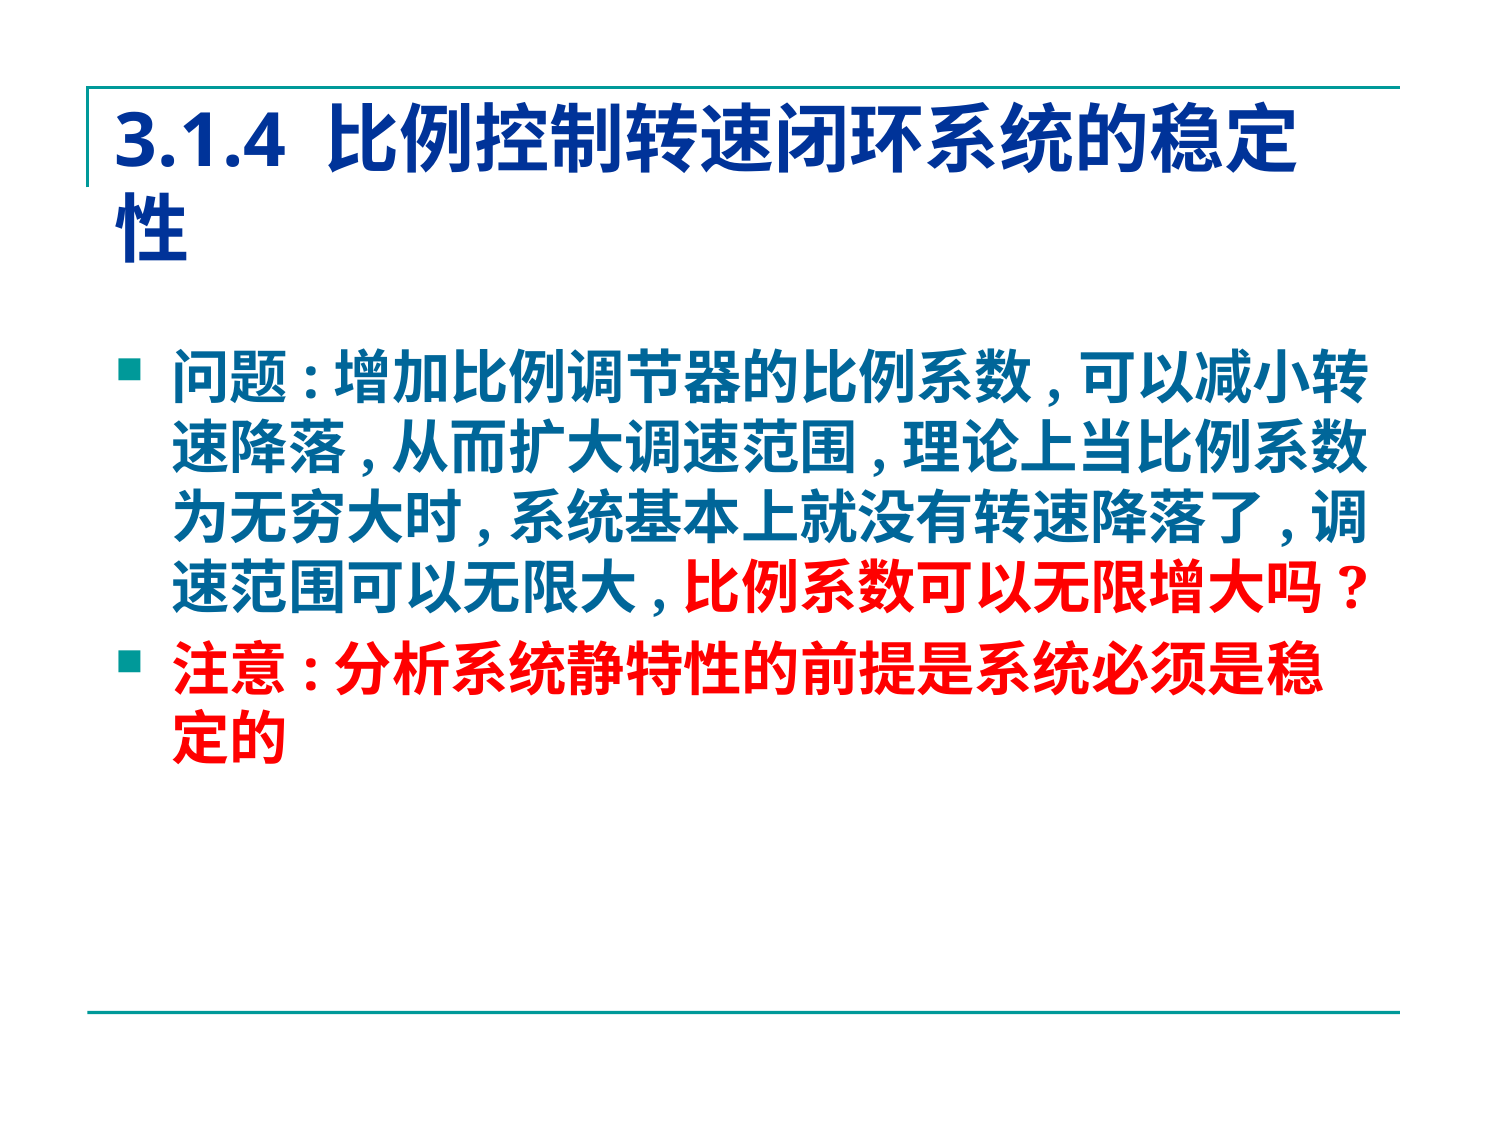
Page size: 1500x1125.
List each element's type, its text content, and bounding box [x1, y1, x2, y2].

title 3.1.4 比例控制转速闭环系统的稳定性 [99, 131, 1365, 232]
list 问题:增加比例调节器的比例系数,可以减小转速降落,从而扩大调速范围,理论上当比例系数为无穷大时,系统基本上就没有转速降落了,调速范围可以无限大,比例系数可以无限增大吗? 注意:分析系统静特性的前提是系统必须是稳定的 [100, 332, 1388, 1125]
